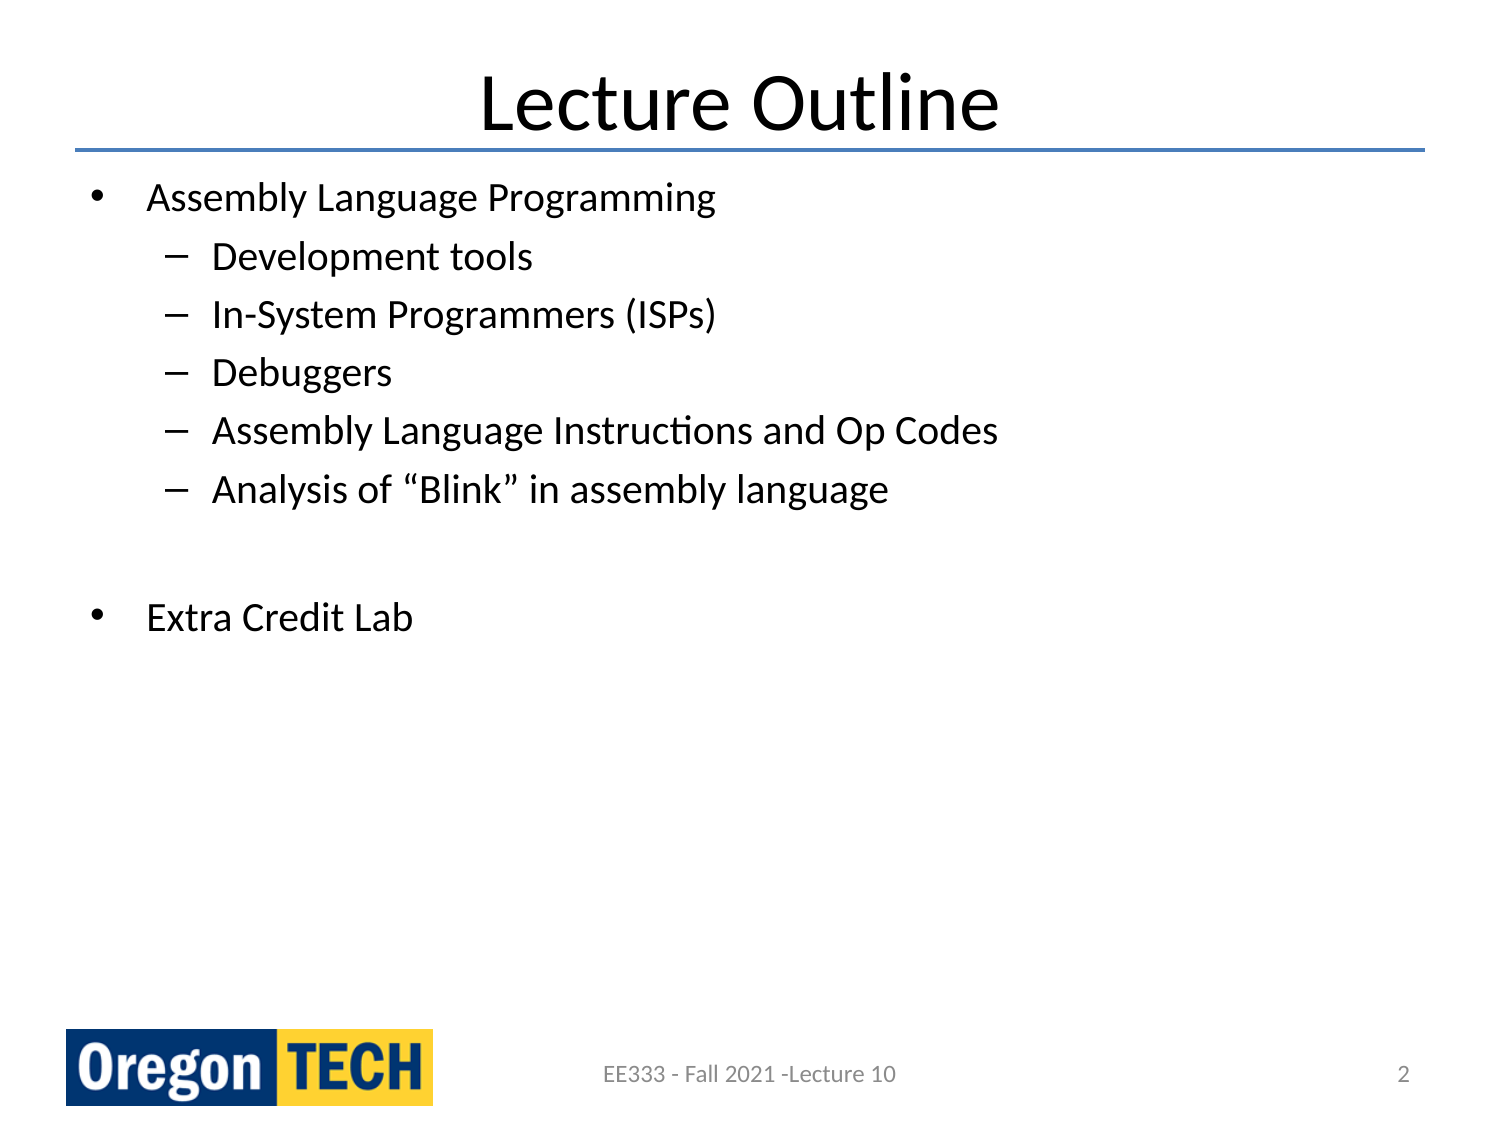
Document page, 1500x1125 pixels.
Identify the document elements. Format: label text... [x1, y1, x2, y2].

title Lecture Outline [75, 45, 1425, 150]
footer EE333 - Fall 2021 -Lecture 10 [512, 1042, 988, 1103]
picture [66, 1029, 433, 1106]
list Assembly Language Programming Development tools In-System Programmers (ISPs) Debuggers Assembly Language Instructions and Op Codes Analysis of “Blink” in assembly language Extra Credit Lab [75, 162, 1425, 1005]
slide_number 2 [1074, 1042, 1425, 1103]
